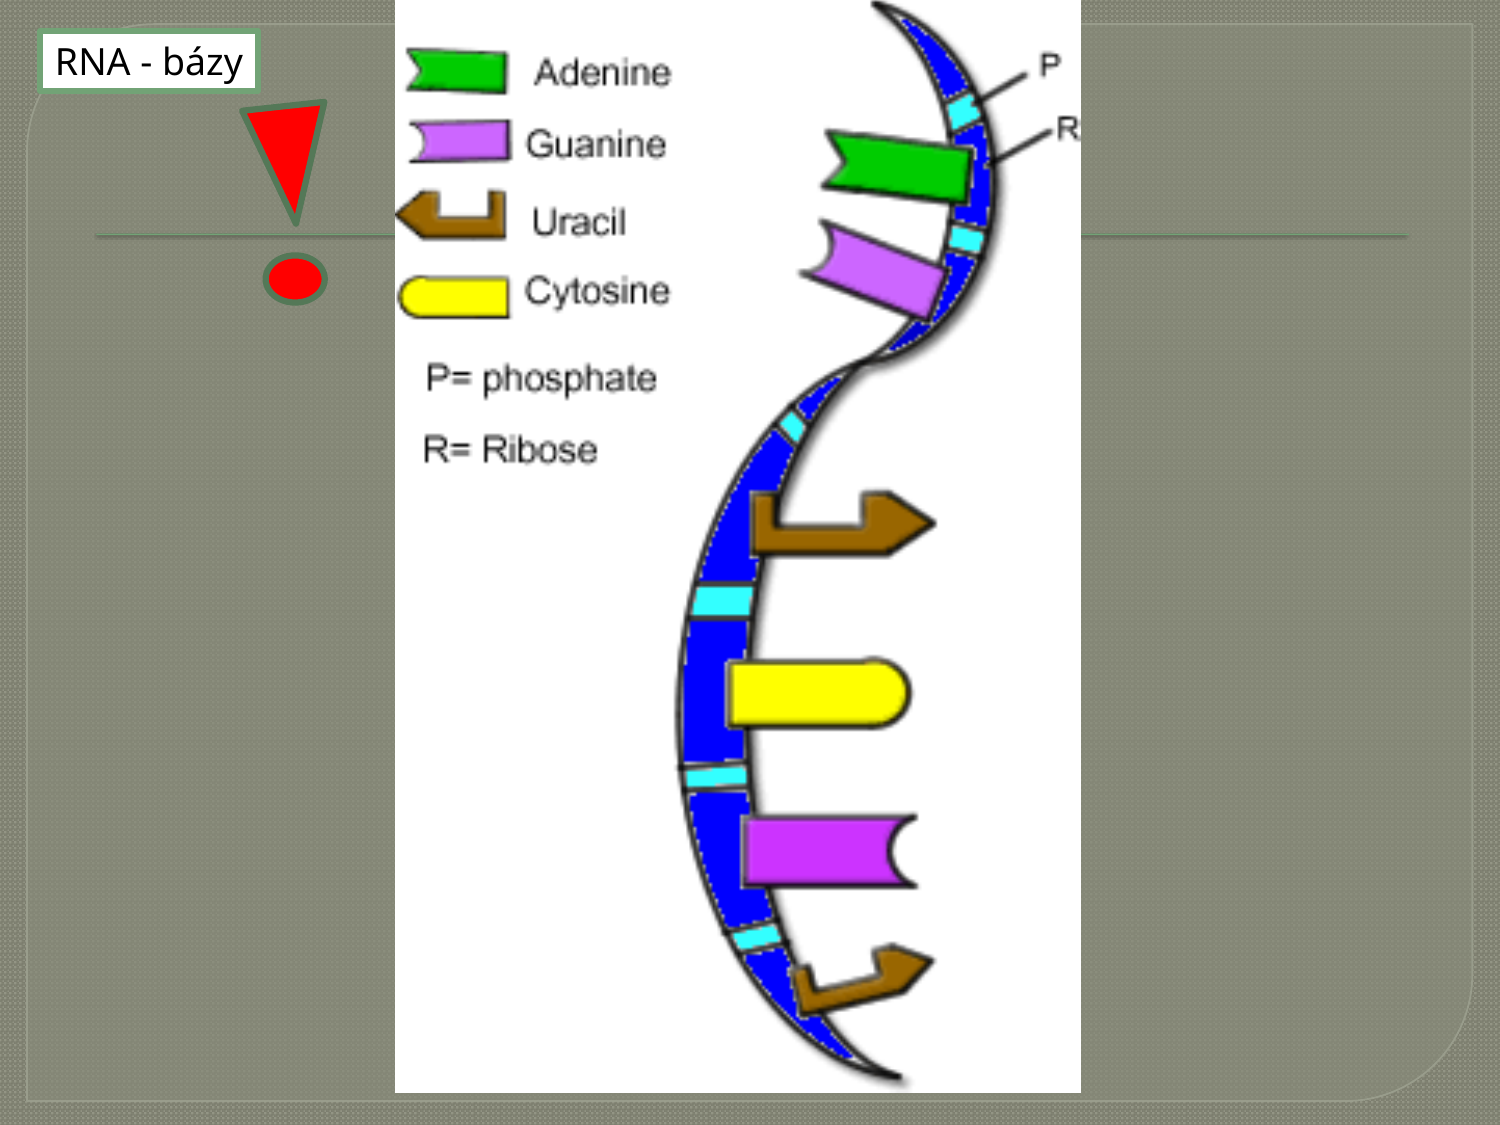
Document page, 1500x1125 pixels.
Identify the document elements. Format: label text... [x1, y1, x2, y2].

text_box [262, 252, 328, 306]
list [395, 0, 1081, 1094]
text_box [239, 98, 328, 227]
text_box RNA - bázy [37, 28, 261, 94]
